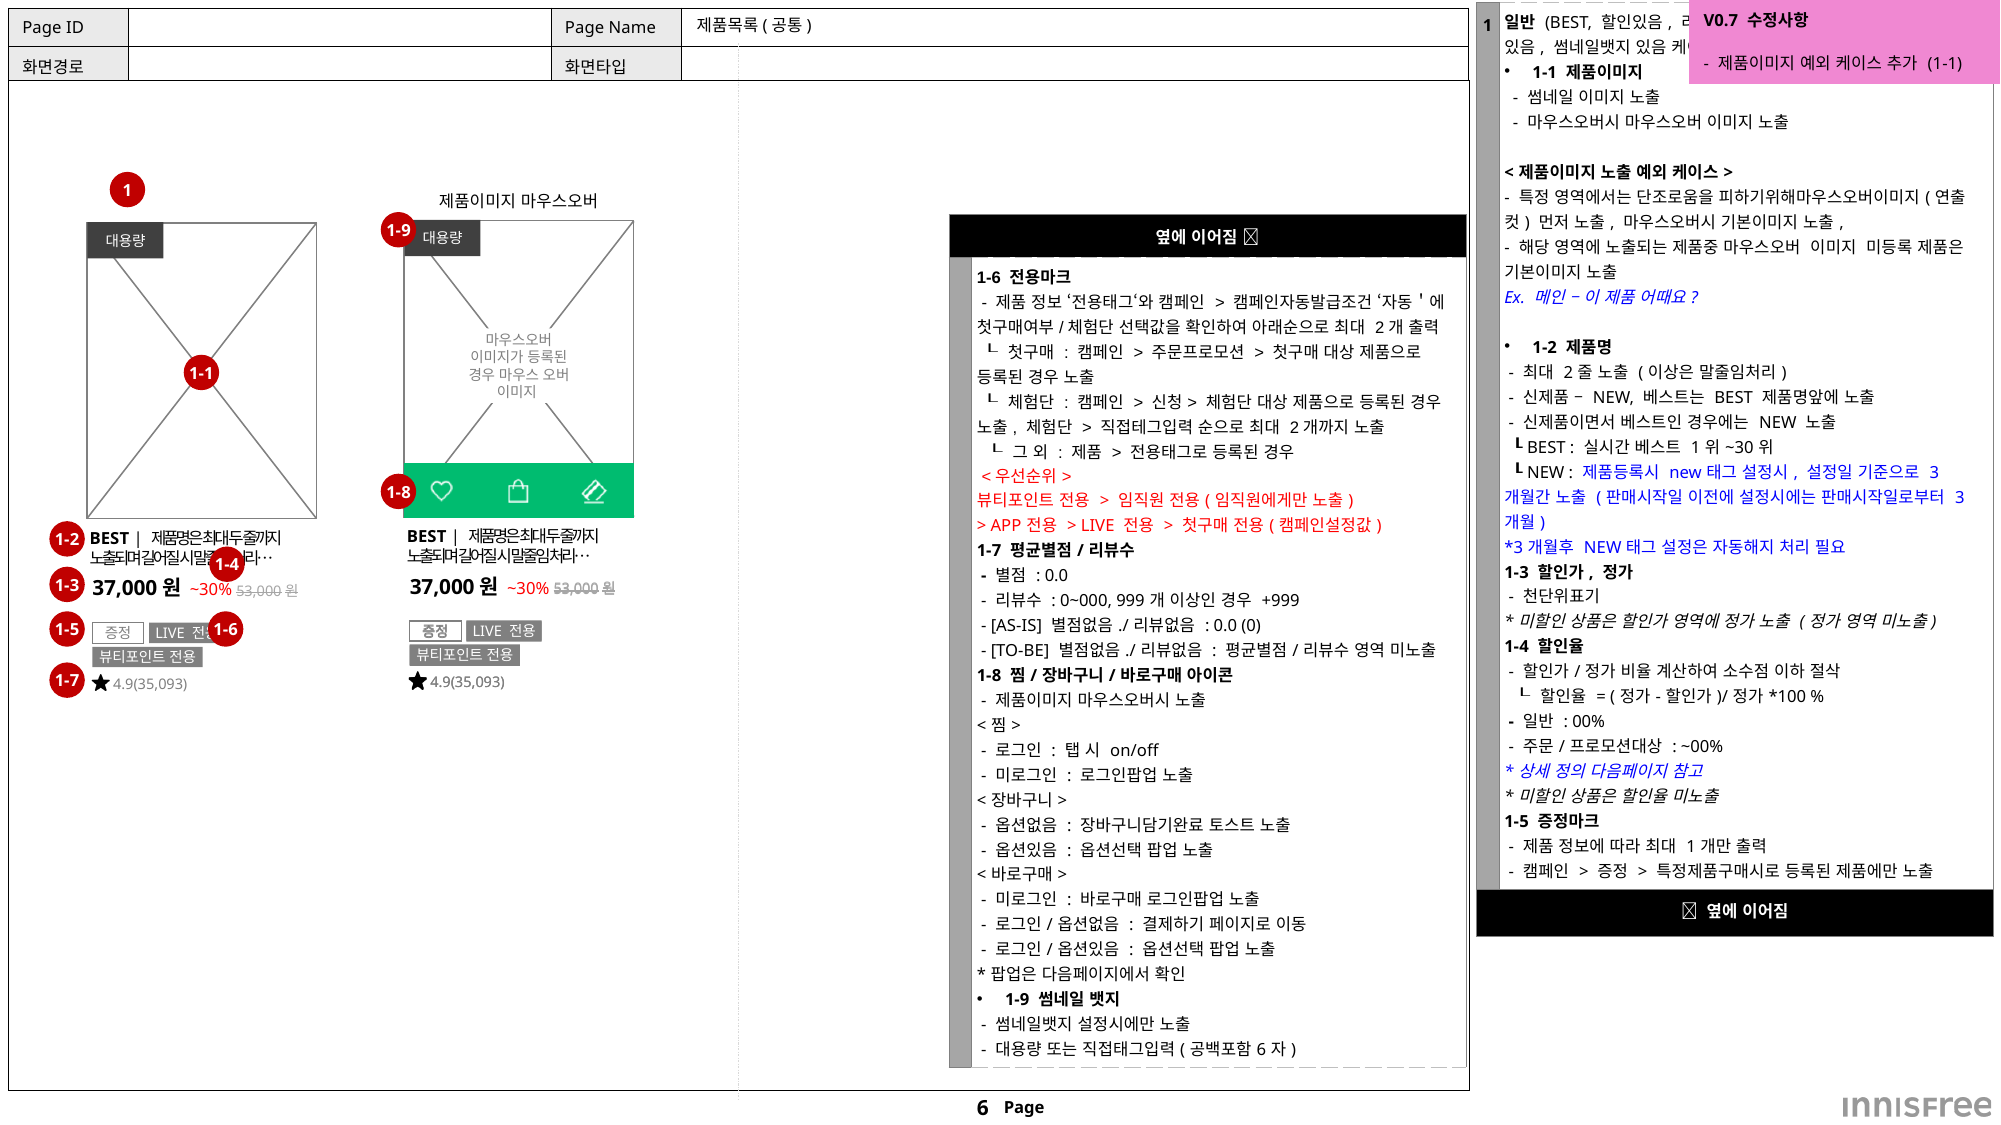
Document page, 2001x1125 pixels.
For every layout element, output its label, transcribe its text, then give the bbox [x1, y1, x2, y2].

text_box 1 [109, 171, 146, 208]
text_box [395, 220, 634, 699]
table_cell 1-6 전용마크 - 제품 정보 ‘전용태그‘와 캠페인 > 캠페인자동발급조건 ‘자동＇에 첫구매여부/체험단 선택값을 확인하여 아래순으로 최대 2개 출력 ┖ 첫구매 : 캠페인 > 주문프로모션 > 첫구매 대상 제품으로 등록된 경우 노출 ┖ 체험단 : 캠페인 > 신청> 체험단 대상 제품으로 등록된 경우 노출, 체험단 > 직접테그입력 순으로 최대 2개까지 노출 ┖ 그 외 : 제품 > 전용태그로 등록된 경우 <우선순위> 뷰티포인트 전용 > 임직원 전용(임직원에게만 노출) > APP전용 > LIVE 전용 > 첫구매 전용(캠페인설정값) 1-7 평균별점/리뷰수 - 별점 : 0.0 - 리뷰수 : 0~000, 999개 이상인 경우 +999 - [AS-IS] 별점없음./리뷰없음 : 0.0 (0) - [TO-BE] 별점없음./리뷰없음 : 평균별점/리뷰수 영역 미노출 1-8 찜/장바구니/바로구매 아이콘 - 제품이미지 마우스오버시 노출 <찜> - 로그인 : 탭 시 on/off - 미로그인 : 로그인팝업 노출 <장바구니> - 옵션없음 : 장바구니담기완료 토스트 노출 - 옵션있음 : 옵션선택 팝업 노출 <바로구매> - 미로그인 : 바로구매 로그인팝업 노출 - 로그인/옵션없음 : 결제하기 페이지로 이동 - 로그인/옵션있음 : 옵션선택 팝업 노출 *팝업은 다음페이지에서 확인 1-9 썸네일 뱃지 - 썸네일뱃지 설정시에만 노출 - 대용량 또는 직접태그입력(공백포함6자) [972, 257, 1466, 1067]
text_box 1-7 [49, 662, 78, 698]
table_cell - 제품이미지 예외 케이스 추가 (1-1) [1689, 34, 2000, 84]
table_cell  옆에 이어짐 [1477, 890, 1993, 936]
table_header 일반 (BEST, 할인있음, 리뷰있음, 증정마크 있음, 전용마크 2개 있음, 썸네일뱃지 있음 케이스) 1-1 제품이미지 - 썸네일 이미지 노출 - 마우스오버시 마우스오버 이미지 노출 <제품이미지 노출 예외 케이스> - 특정 영역에서는 단조로움을 피하기위해마우스오버이미지(연출컷) 먼저 노출, 마우스오버시 기본이미지 노출, - 해당 영역에 노출되는 제품중 마우스오버 이미지 미등록 제품은 기본이미지 노출 Ex. 메인 – 이 제품 어때요? 1-2 제품명 - 최대 2줄 노출 (이상은 말줄임처리) - 신제품 – NEW, 베스트는 BEST 제품명앞에 노출 - 신제품이면서 베스트인 경우에는 NEW 노출 ┖ BEST : 실시간 베스트 1위~30위 ┖ NEW : 제품등록시 new태그 설정시, 설정일 기준으로 3개월간 노출 (판매시작일 이전에 설정시에는 판매시작일로부터 3개월) *3개월후 NEW태그 설정은 자동해지 처리 필요 1-3 할인가, 정가 - 천단위표기 *미할인 상품은 할인가 영역에 정가 노출 (정가 영역 미노출) 1-4 할인율 - 할인가/정가 비율 계산하여 소수점 이하 절삭 ┖ 할인율 = (정가-할인가)/정가*100 % - 일반 : 00% - 주문/프로모션대상 : ~00% *상세 정의 다음페이지 참고 *미할인 상품은 할인율 미노출 1-5 증정마크 - 제품 정보에 따라 최대 1개만 출력 - 캠페인 > 증정 > 특정제품구매시로 등록된 제품에만 노출 [1500, 3, 1993, 889]
table_header 옆에 이어짐  [950, 215, 1466, 257]
table_header V0.7 수정사항 [1689, 0, 2000, 34]
text_box 1-2 [49, 521, 78, 557]
text_box 1-3 [49, 566, 78, 603]
text_box 1-9 [380, 212, 413, 247]
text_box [403, 219, 634, 698]
table_header 1 [1477, 3, 1499, 889]
text_box 제품이미지 마우스오버 [403, 177, 634, 219]
picture [1843, 1097, 1992, 1117]
text_box 1-5 [49, 611, 78, 647]
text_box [78, 222, 317, 701]
text_box 1-8 [380, 474, 395, 509]
title 제품목록(공통) [681, 8, 1467, 44]
table_cell [950, 258, 971, 1067]
